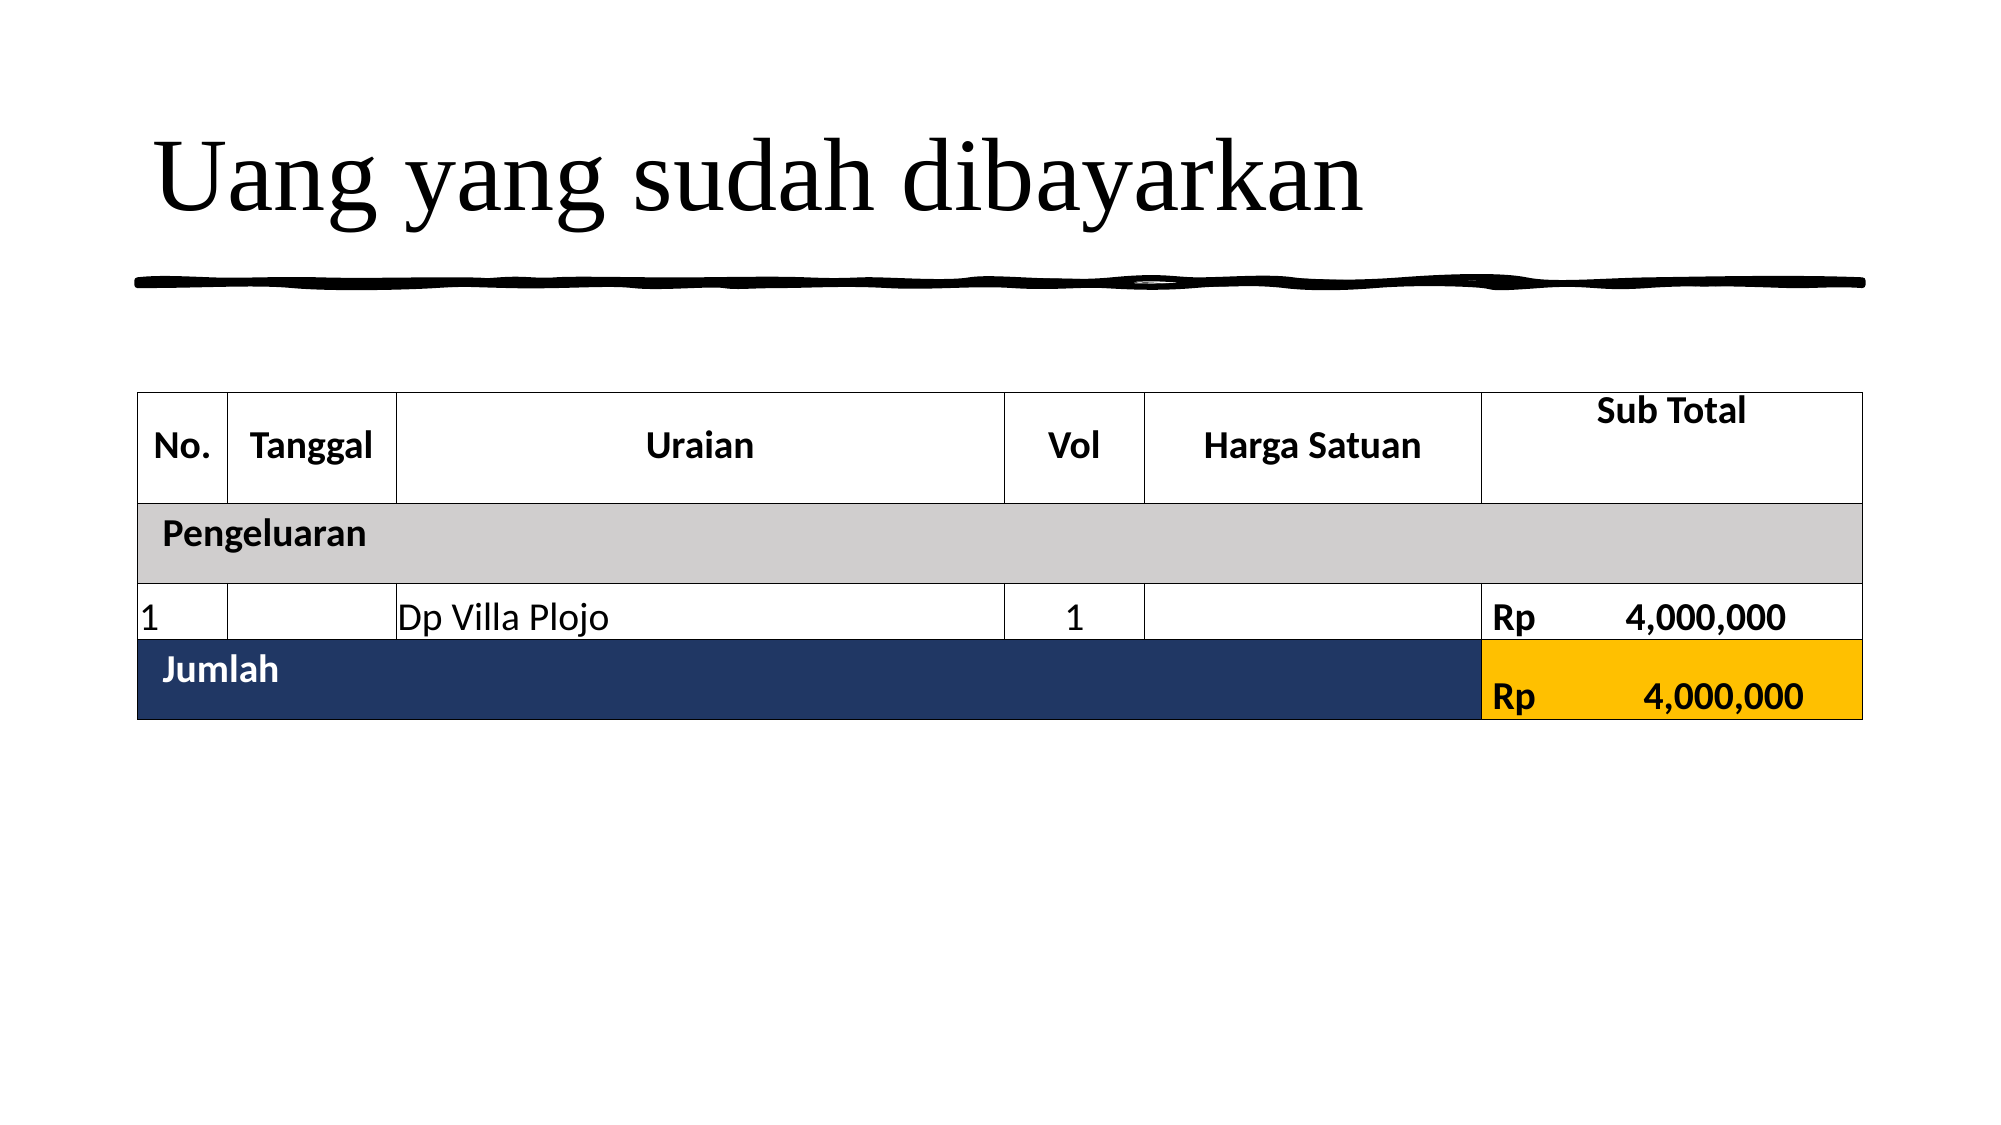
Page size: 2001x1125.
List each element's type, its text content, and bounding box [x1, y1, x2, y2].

table_header Harga Satuan [1145, 393, 1481, 503]
title Uang yang sudah dibayarkan [137, 59, 1863, 278]
table_cell Pengeluaran [138, 504, 1862, 583]
table_cell [228, 584, 396, 639]
table_cell Dp Villa Plojo [397, 584, 1004, 639]
table_cell Rp 4,000,000 [1482, 584, 1862, 639]
table_cell [1145, 584, 1481, 639]
table_header Uraian [397, 393, 1004, 503]
table_header Tanggal [228, 393, 396, 503]
table_header Sub Total [1482, 393, 1862, 503]
table_header Vol [1005, 393, 1144, 503]
table_cell Rp 4,000,000 [1482, 640, 1862, 719]
table_header No. [138, 393, 227, 503]
table_cell Jumlah [138, 640, 1481, 719]
table_cell 1 [1005, 584, 1144, 639]
table_cell 1 [138, 584, 227, 639]
